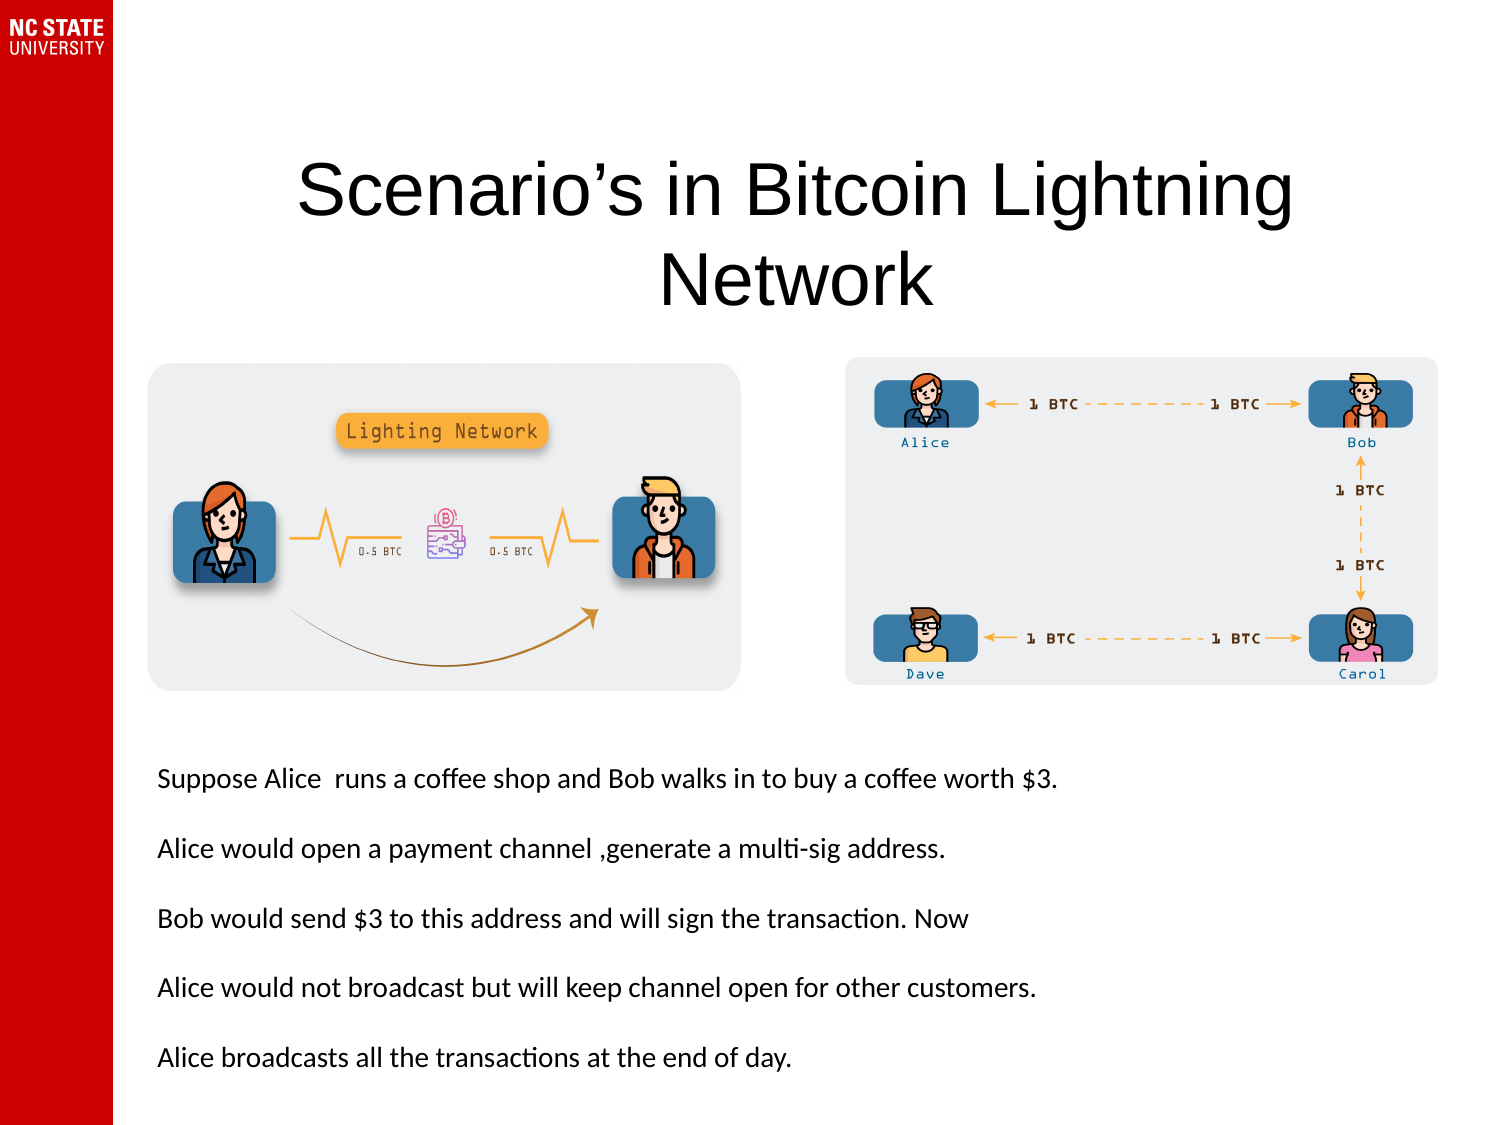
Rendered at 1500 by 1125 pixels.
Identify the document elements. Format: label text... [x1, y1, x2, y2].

picture [0, 0, 113, 1125]
text_box Suppose Alice runs a coffee shop and Bob walks in to buy a coffee worth $3. Alice would open a payment channel ,generate a multi-sig address. Bob would send $3 to this address and will sign the transaction. Now Alice would not broadcast but will keep channel open for other customers. Alice broadcasts all the transactions at the end of day. [142, 751, 1438, 1082]
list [147, 363, 741, 691]
picture [844, 357, 1439, 685]
title Scenario’s in Bitcoin Lightning Network [176, 137, 1416, 324]
